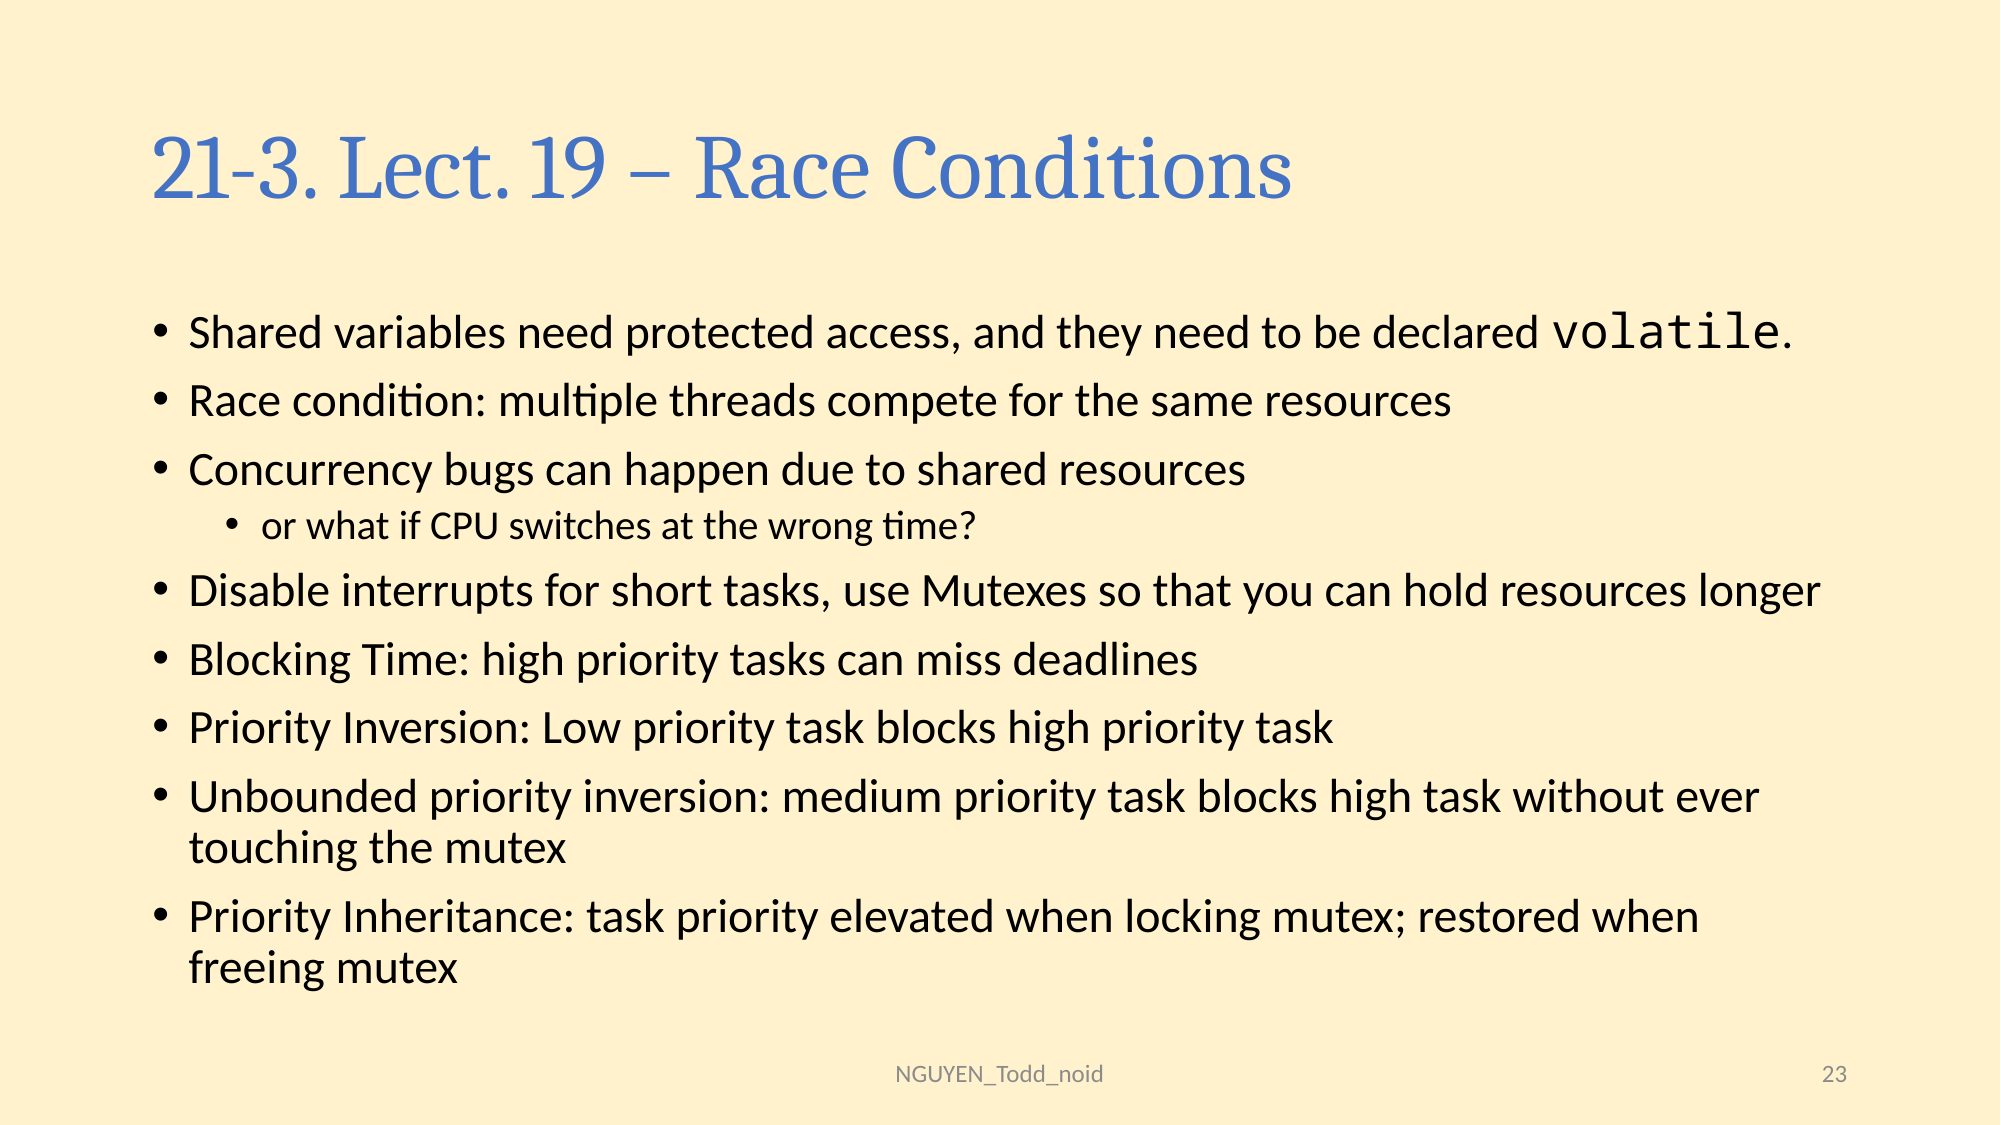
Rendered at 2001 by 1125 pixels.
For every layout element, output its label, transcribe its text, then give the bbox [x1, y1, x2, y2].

title 21-3. Lect. 19 – Race Conditions [137, 59, 1863, 278]
list Shared variables need protected access, and they need to be declared volatile. Race condition: multiple threads compete for the same resources Concurrency bugs can happen due to shared resources or what if CPU switches at the wrong time? Disable interrupts for short tasks, use Mutexes so that you can hold resources longer Blocking Time: high priority tasks can miss deadlines Priority Inversion: Low priority task blocks high priority task Unbounded priority inversion: medium priority task blocks high task without ever touching the mutex Priority Inheritance: task priority elevated when locking mutex; restored when freeing mutex [137, 299, 1863, 1014]
footer NGUYEN_Todd_noid [662, 1042, 1338, 1103]
slide_number 23 [1412, 1042, 1863, 1103]
